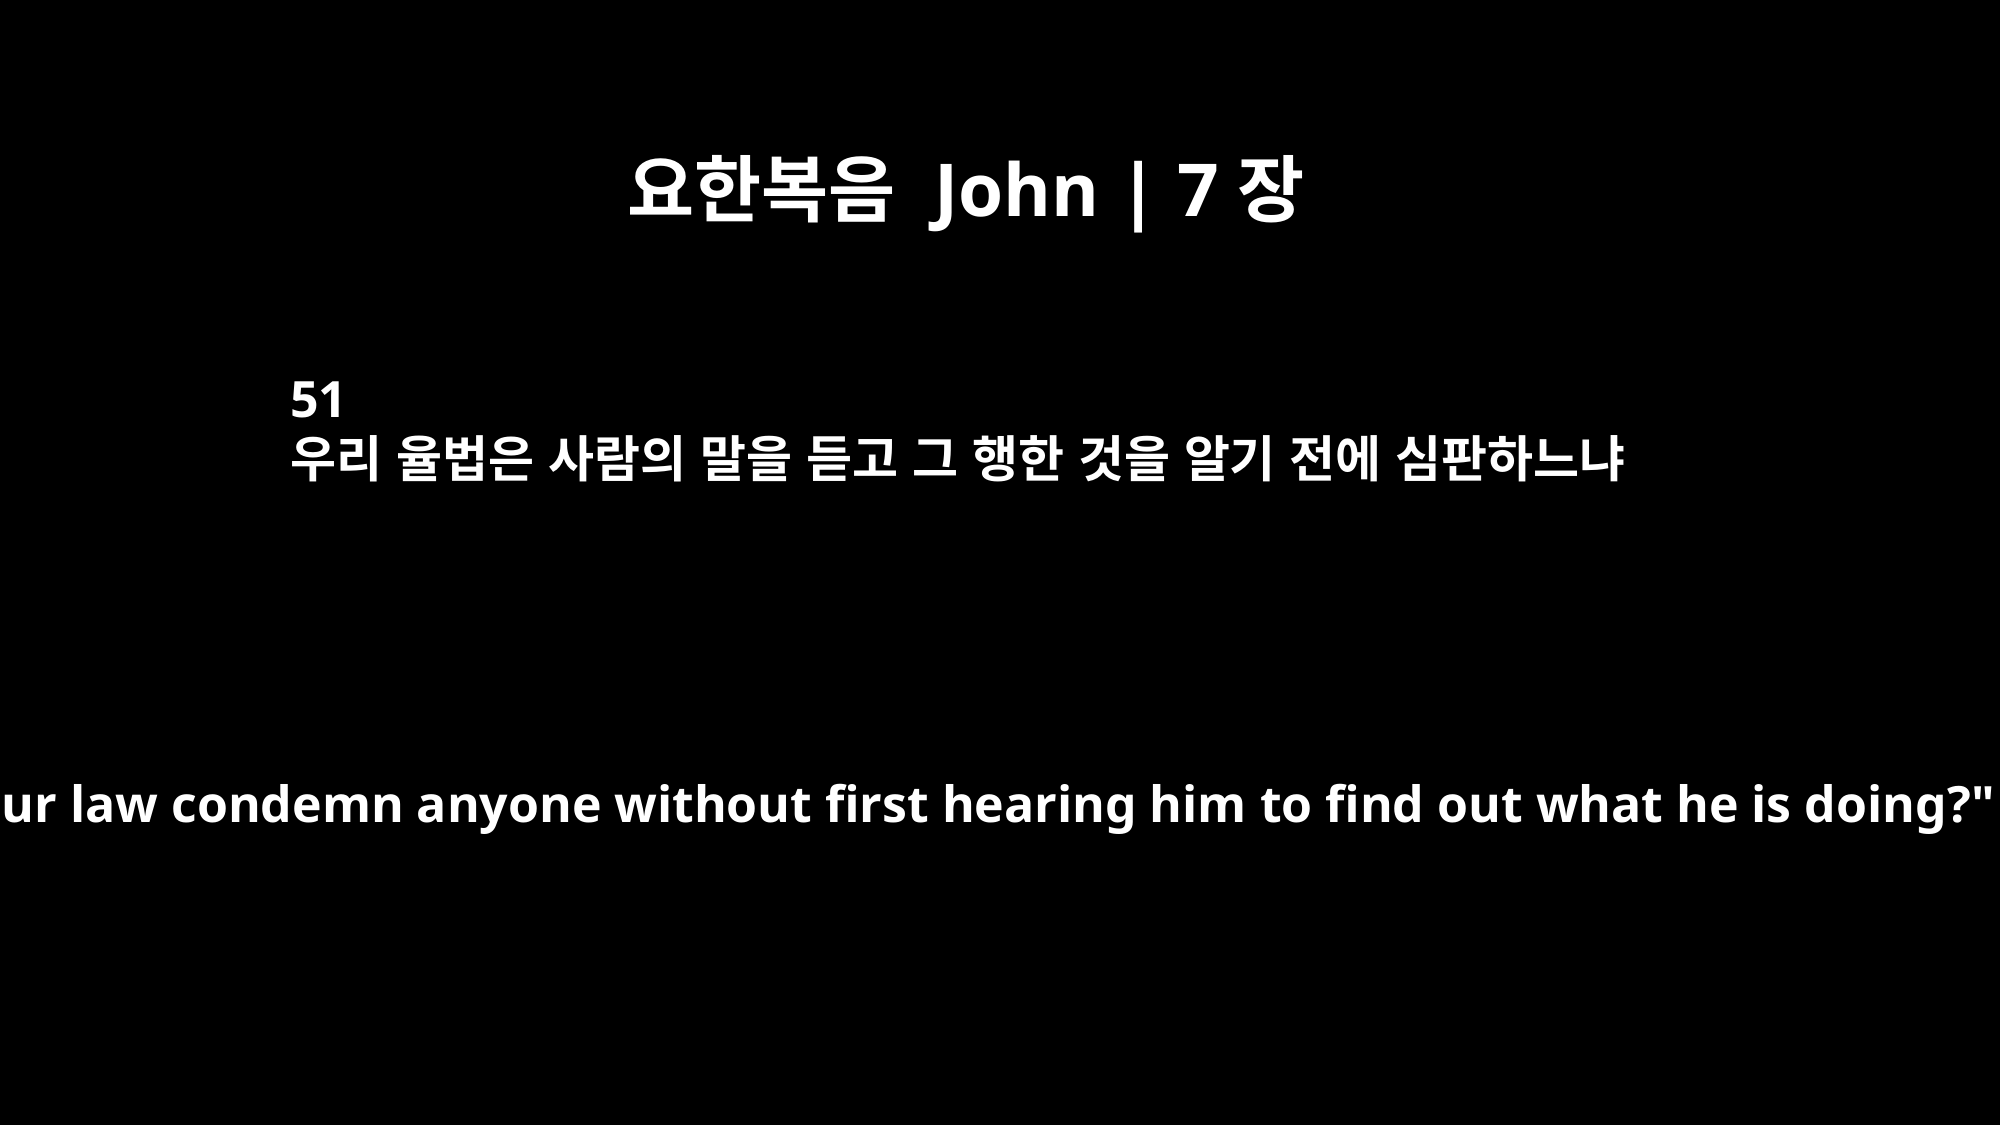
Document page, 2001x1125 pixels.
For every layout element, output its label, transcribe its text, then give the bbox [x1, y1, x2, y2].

text_box "Does our law condemn anyone without first hearing him to find out what he is doing?" [0, 764, 2000, 840]
text_box 51 우리 율법은 사람의 말을 듣고 그 행한 것을 알기 전에 심판하느냐 [275, 359, 1642, 495]
text_box 요한복음 John | 7장 [612, 136, 1320, 239]
